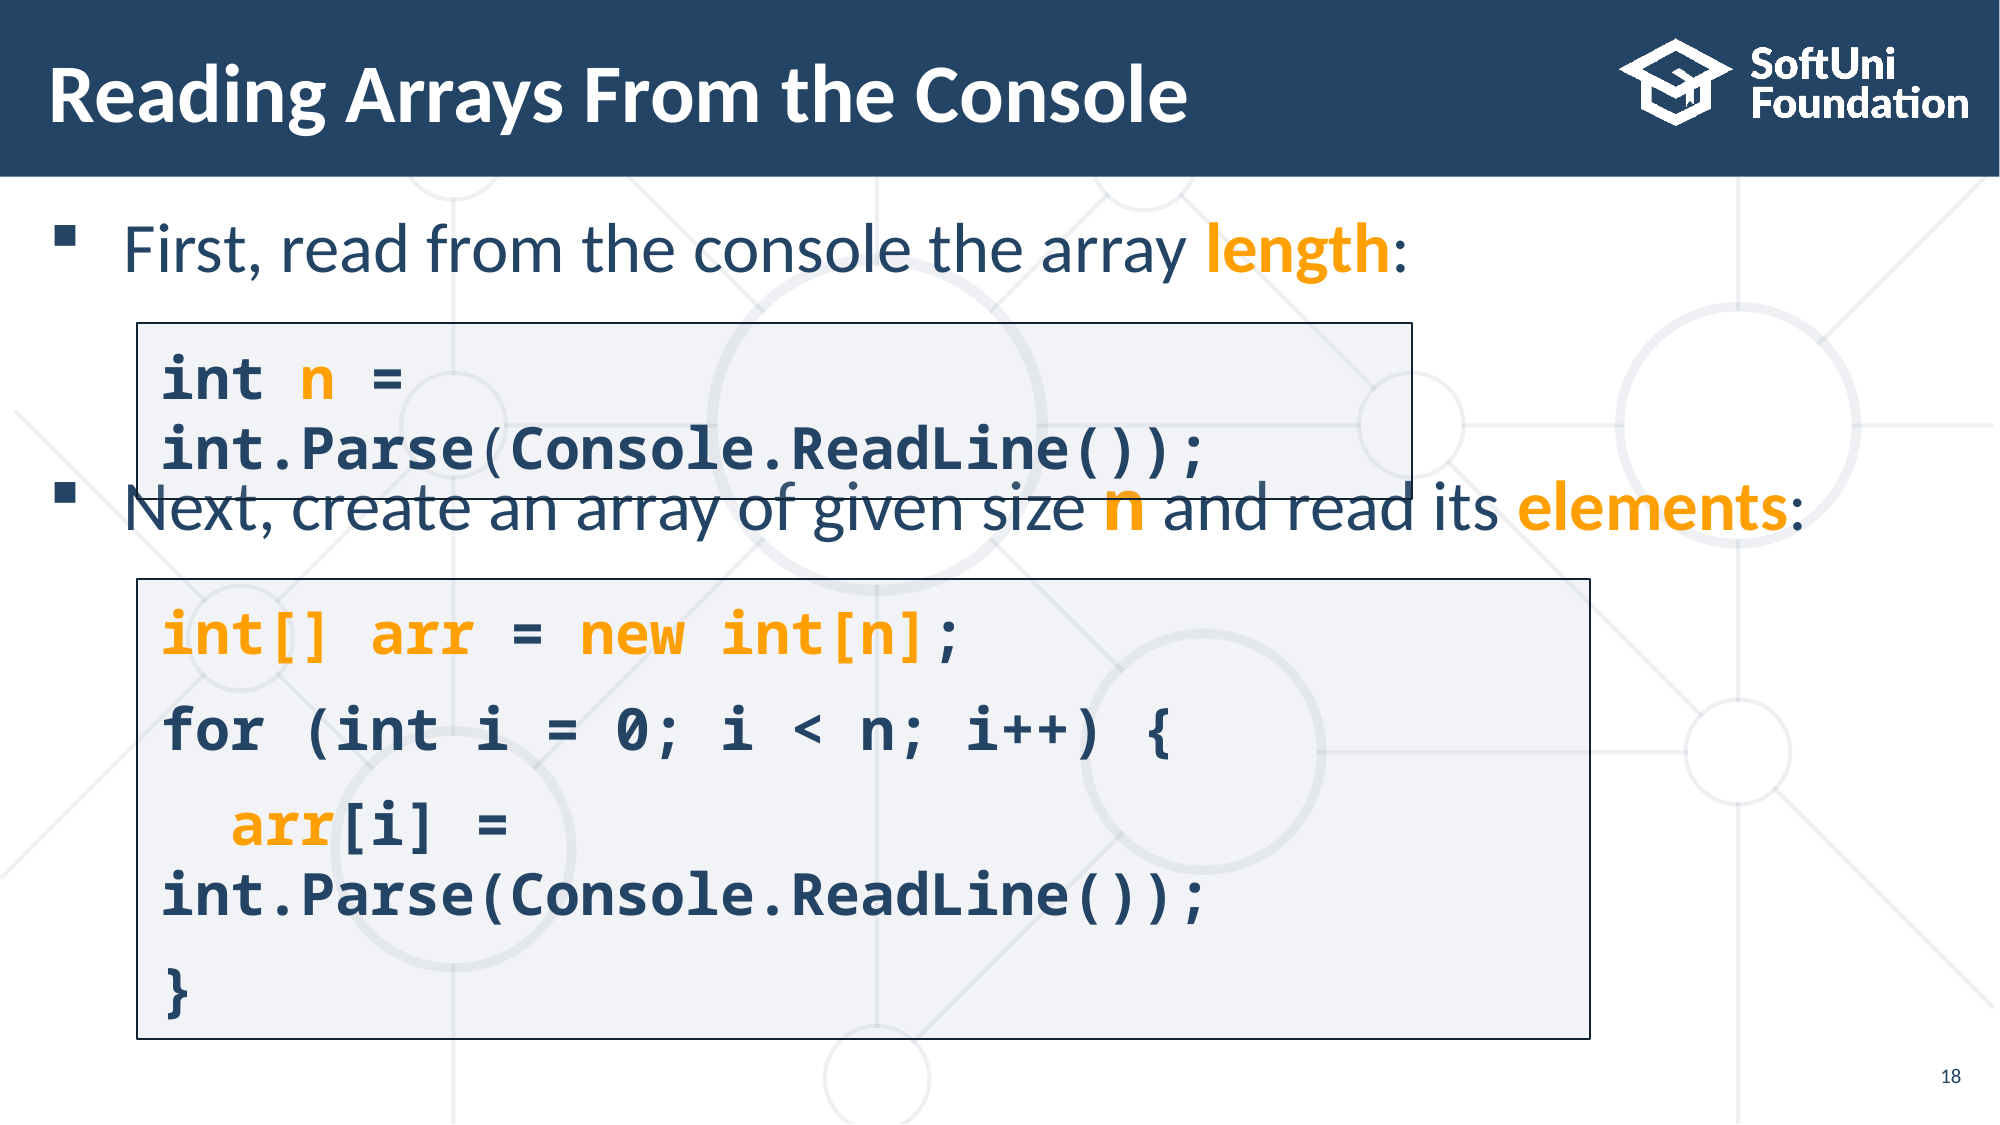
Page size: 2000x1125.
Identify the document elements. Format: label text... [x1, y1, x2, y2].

title Reading Arrays From the Console [31, 16, 1591, 162]
slide_number 18 [1896, 1049, 1968, 1101]
text_box int[] arr = new int[n]; for (int i = 0; i < n; i++) { arr[i] = int.Parse(Console.ReadLine()); } [137, 579, 1591, 1040]
list First, read from the console the array length: Next, create an array of given size n and read its elements: [31, 196, 1969, 1047]
picture [1618, 38, 1968, 126]
text_box int n = int.Parse(Console.ReadLine()); [137, 323, 1413, 499]
